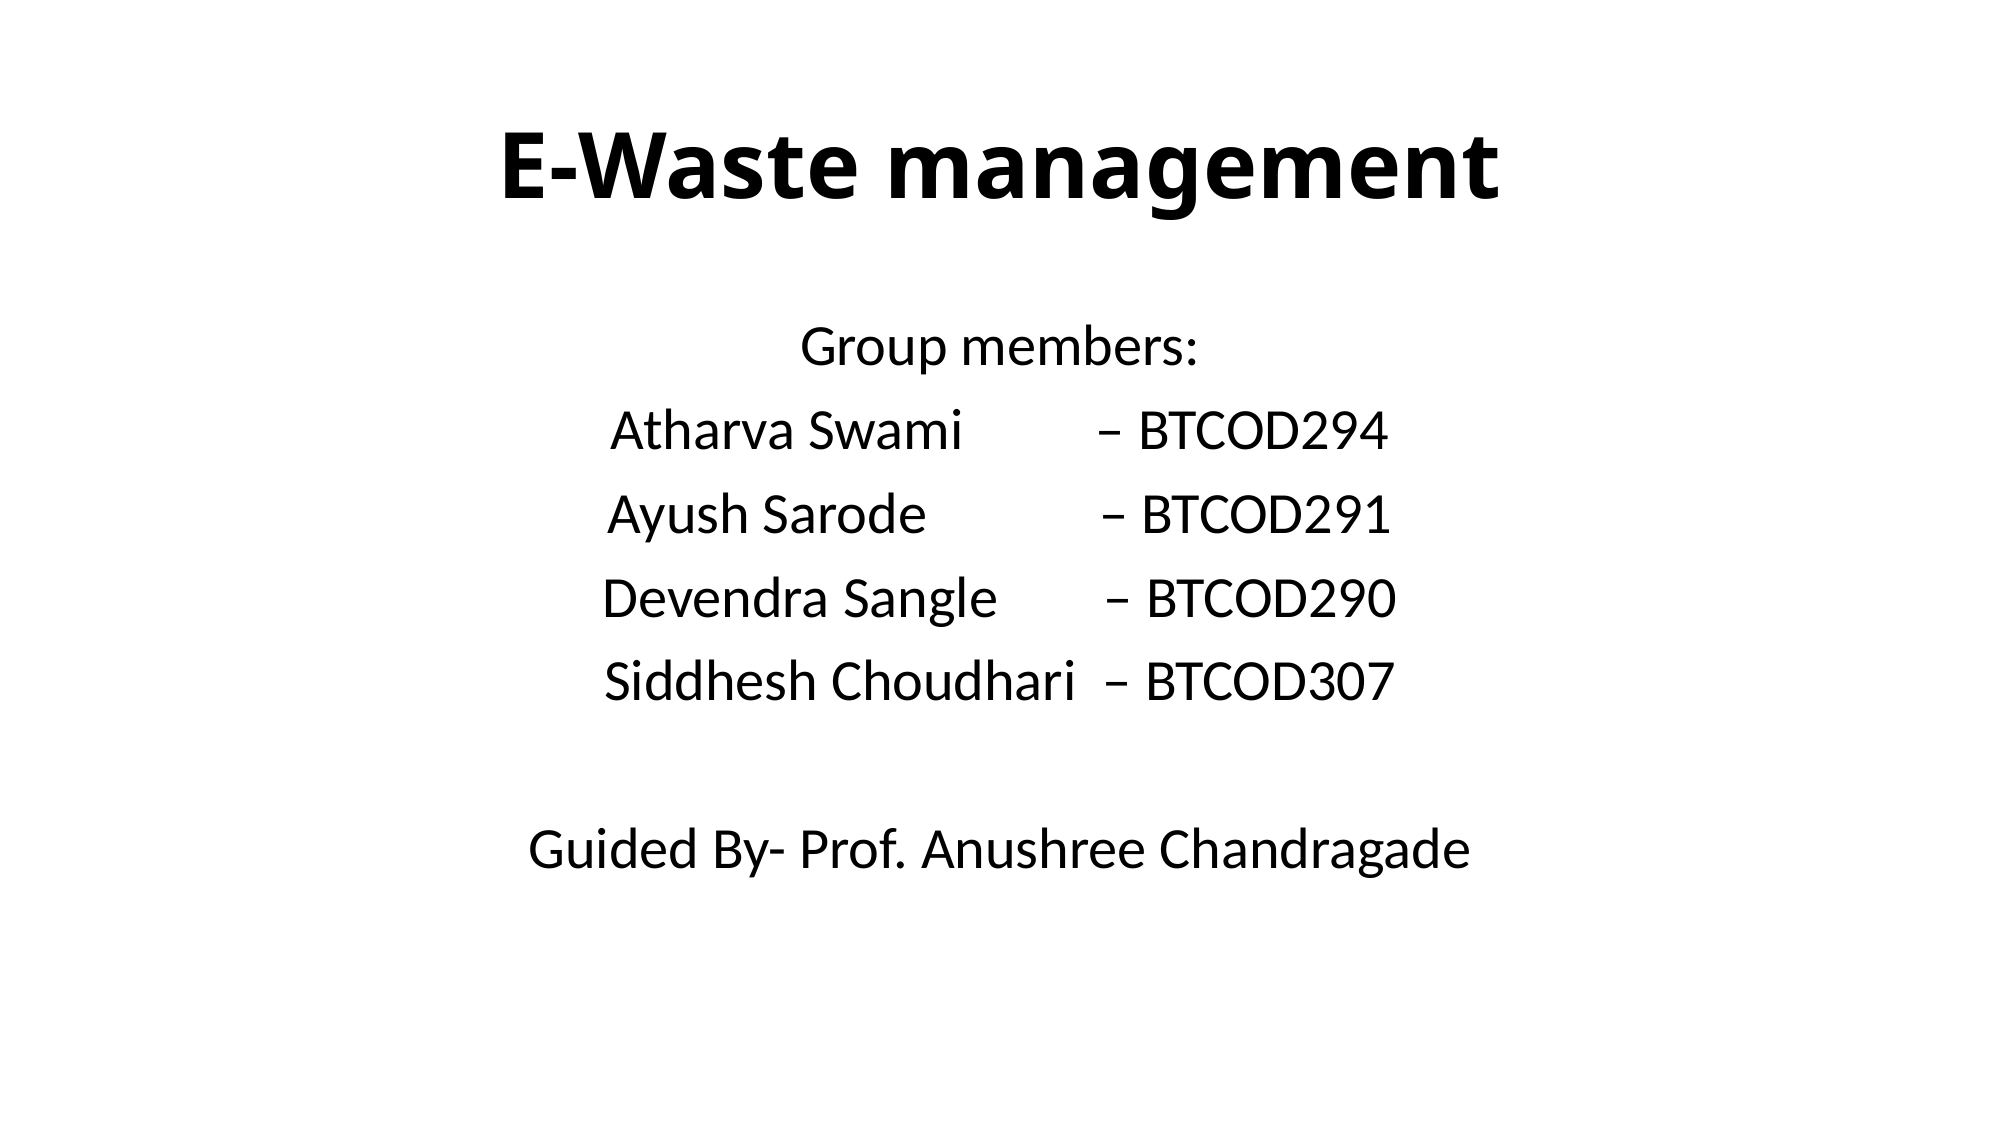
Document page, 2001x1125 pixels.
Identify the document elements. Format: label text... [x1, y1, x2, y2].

title E-Waste management [137, 59, 1863, 278]
list Group members: Atharva Swami – BTCOD294 Ayush Sarode – BTCOD291 Devendra Sangle – BTCOD290 Siddhesh Choudhari – BTCOD307 Guided By- Prof. Anushree Chandragade [137, 307, 1863, 1022]
